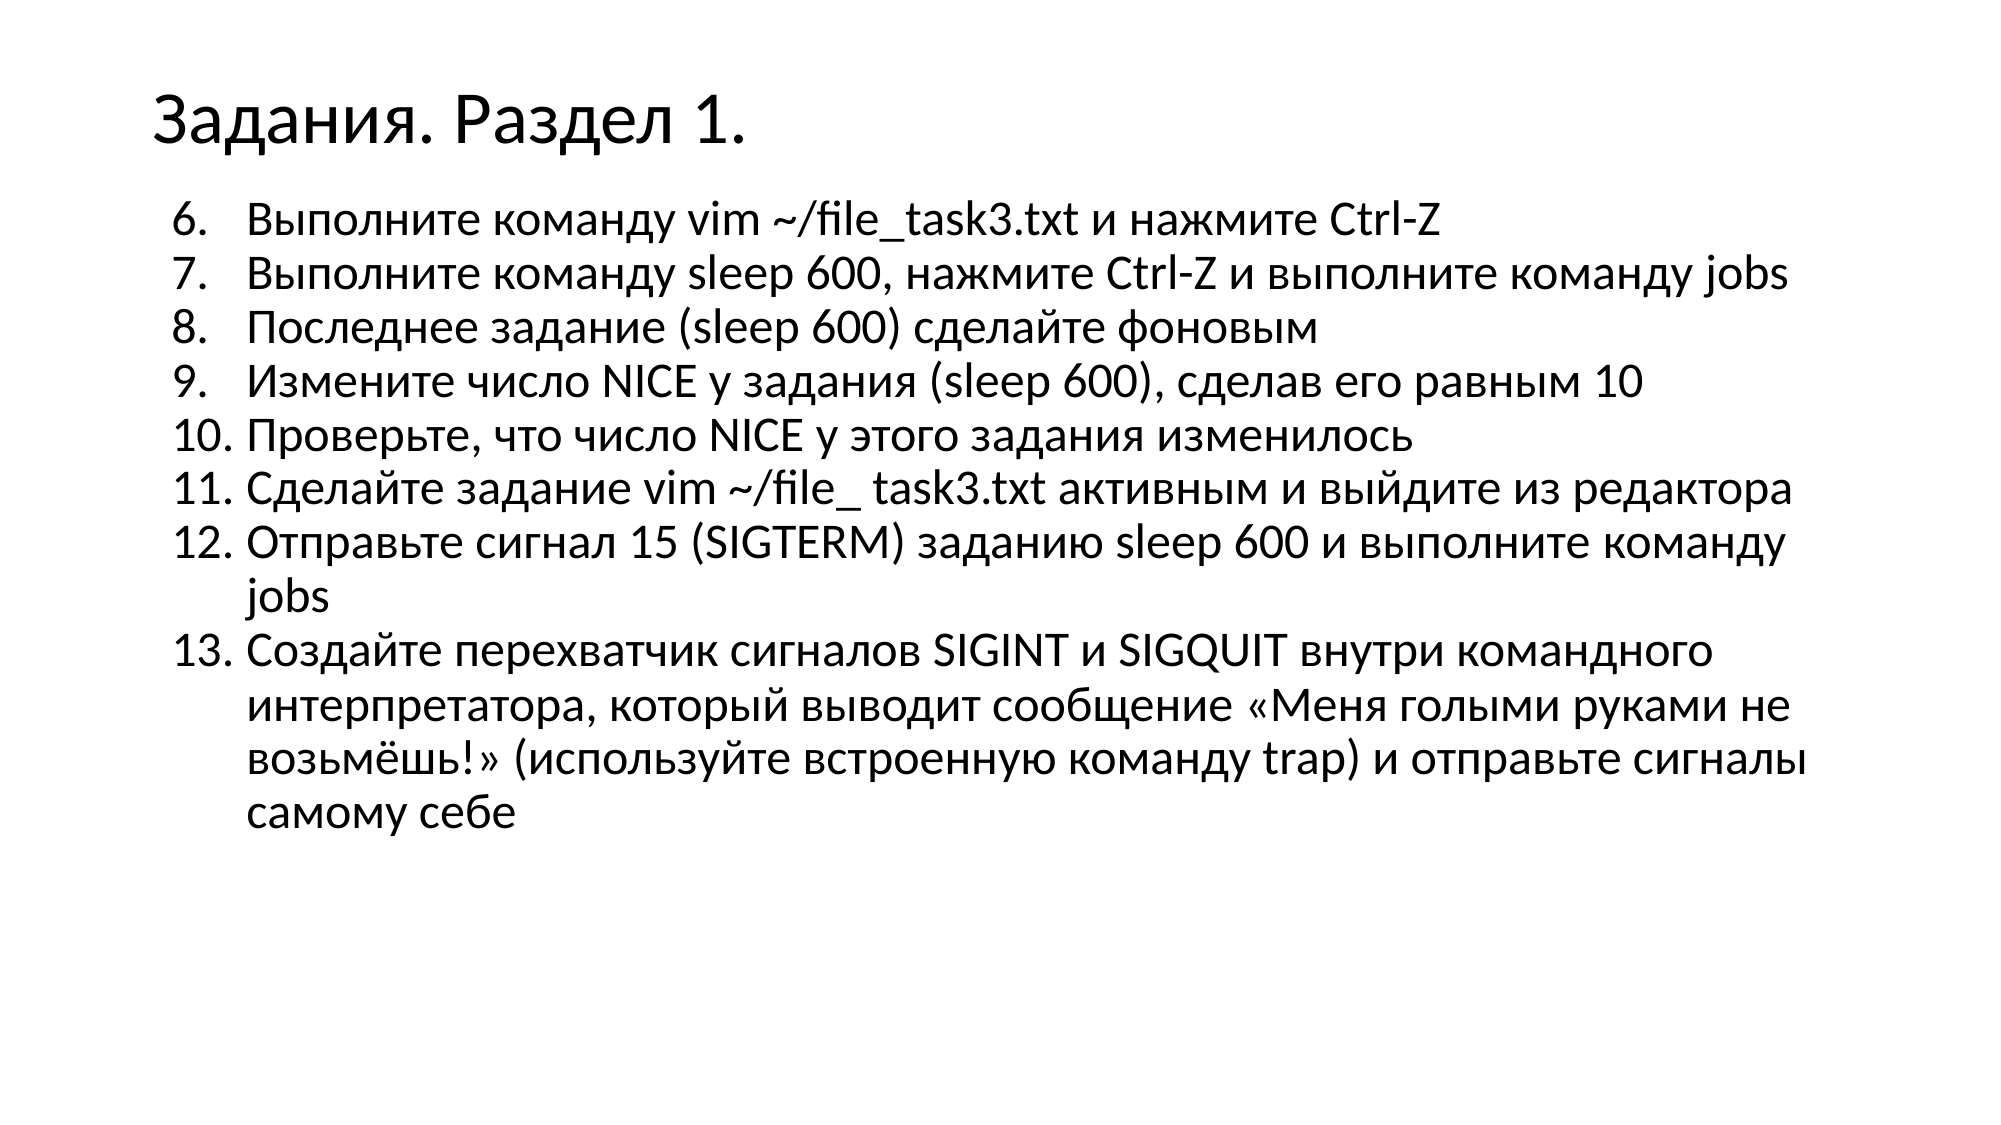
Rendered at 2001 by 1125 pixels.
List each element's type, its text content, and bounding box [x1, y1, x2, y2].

list Выполните команду vim ~/file_task3.txt и нажмите Ctrl-Z Выполните команду sleep 600, нажмите Ctrl-Z и выполните команду jobs Последнее задание (sleep 600) сделайте фоновым Измените число NICE у задания (sleep 600), сделав его равным 10 Проверьте, что число NICE у этого задания изменилось Сделайте задание vim ~/file_ task3.txt активным и выйдите из редактора Отправьте сигнал 15 (SIGTERM) заданию sleep 600 и выполните команду jobs Создайте перехватчик сигналов SIGINT и SIGQUIT внутри командного интерпретатора, который выводит сообщение «Меня голыми руками не возьмёшь!» (используйте встроенную команду trap) и отправьте сигналы самому себе [137, 184, 1863, 1014]
title Задания. Раздел 1. [137, 54, 1863, 184]
